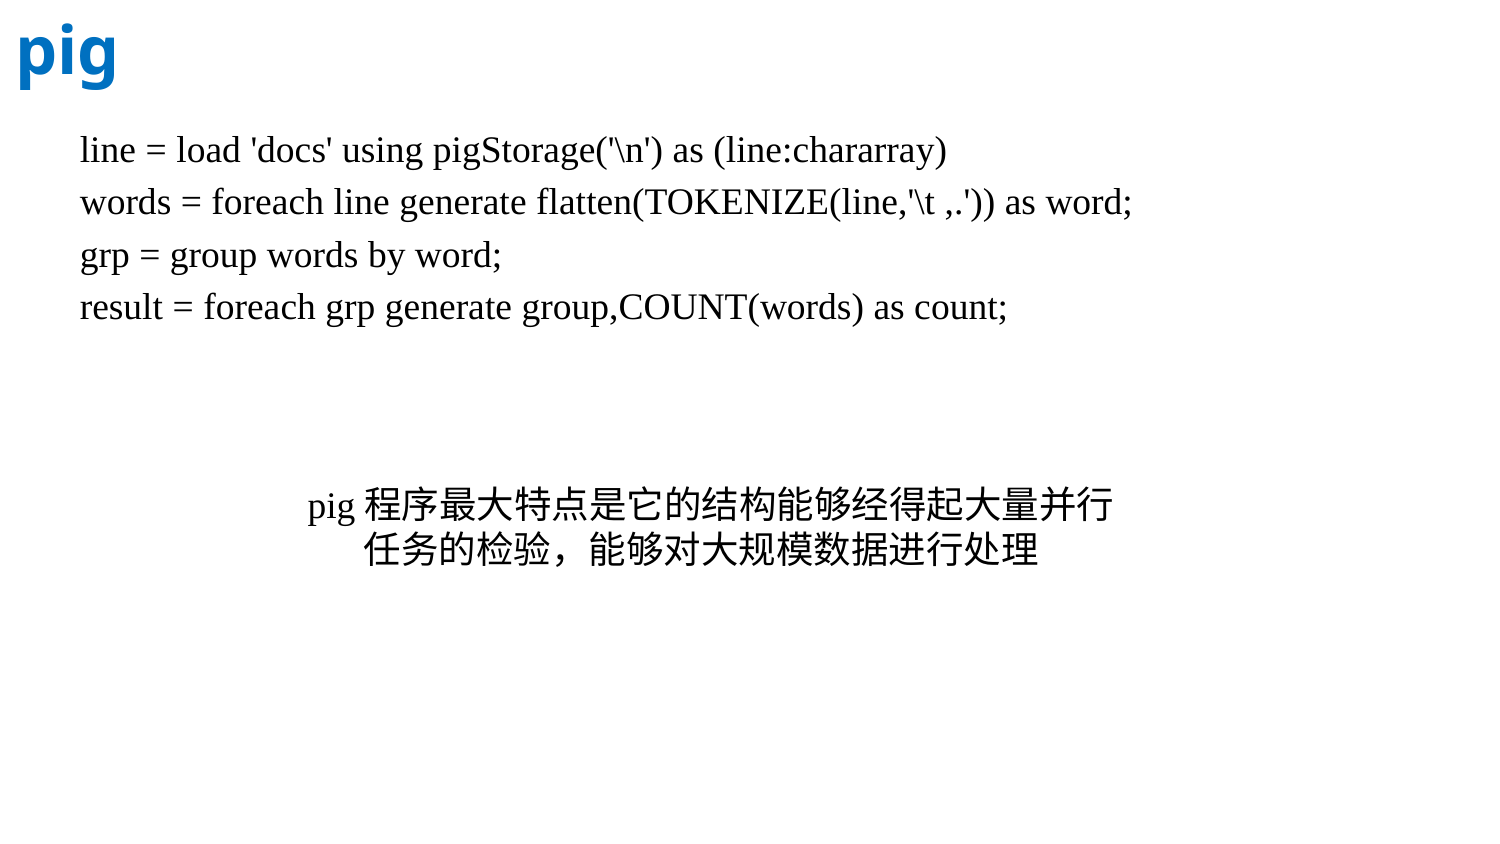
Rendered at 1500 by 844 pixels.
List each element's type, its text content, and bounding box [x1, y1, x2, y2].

text_box pig [0, 0, 1483, 95]
list line = load 'docs' using pigStorage('\n') as (line:chararray) words = foreach line generate flatten(TOKENIZE(line,'\t ,.')) as word; grp = group words by word; result = foreach grp generate group,COUNT(words) as count; [64, 116, 1460, 423]
text_box pig程序最大特点是它的结构能够经得起大量并行任务的检验，能够对大规模数据进行处理 [292, 473, 1164, 578]
